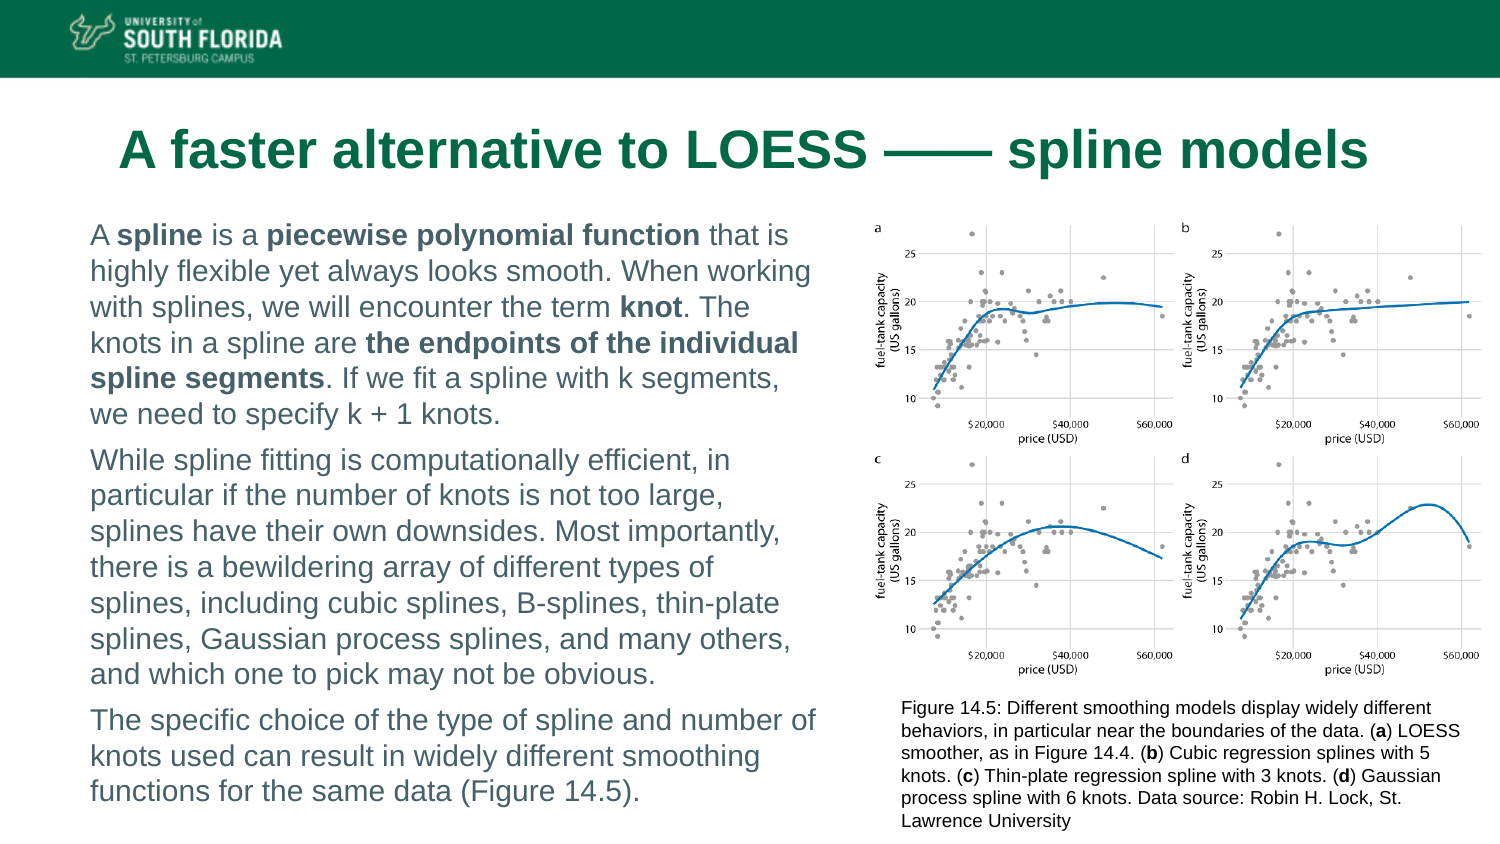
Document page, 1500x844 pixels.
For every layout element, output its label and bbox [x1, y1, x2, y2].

picture [0, 0, 1500, 844]
text_box [865, 213, 1500, 841]
